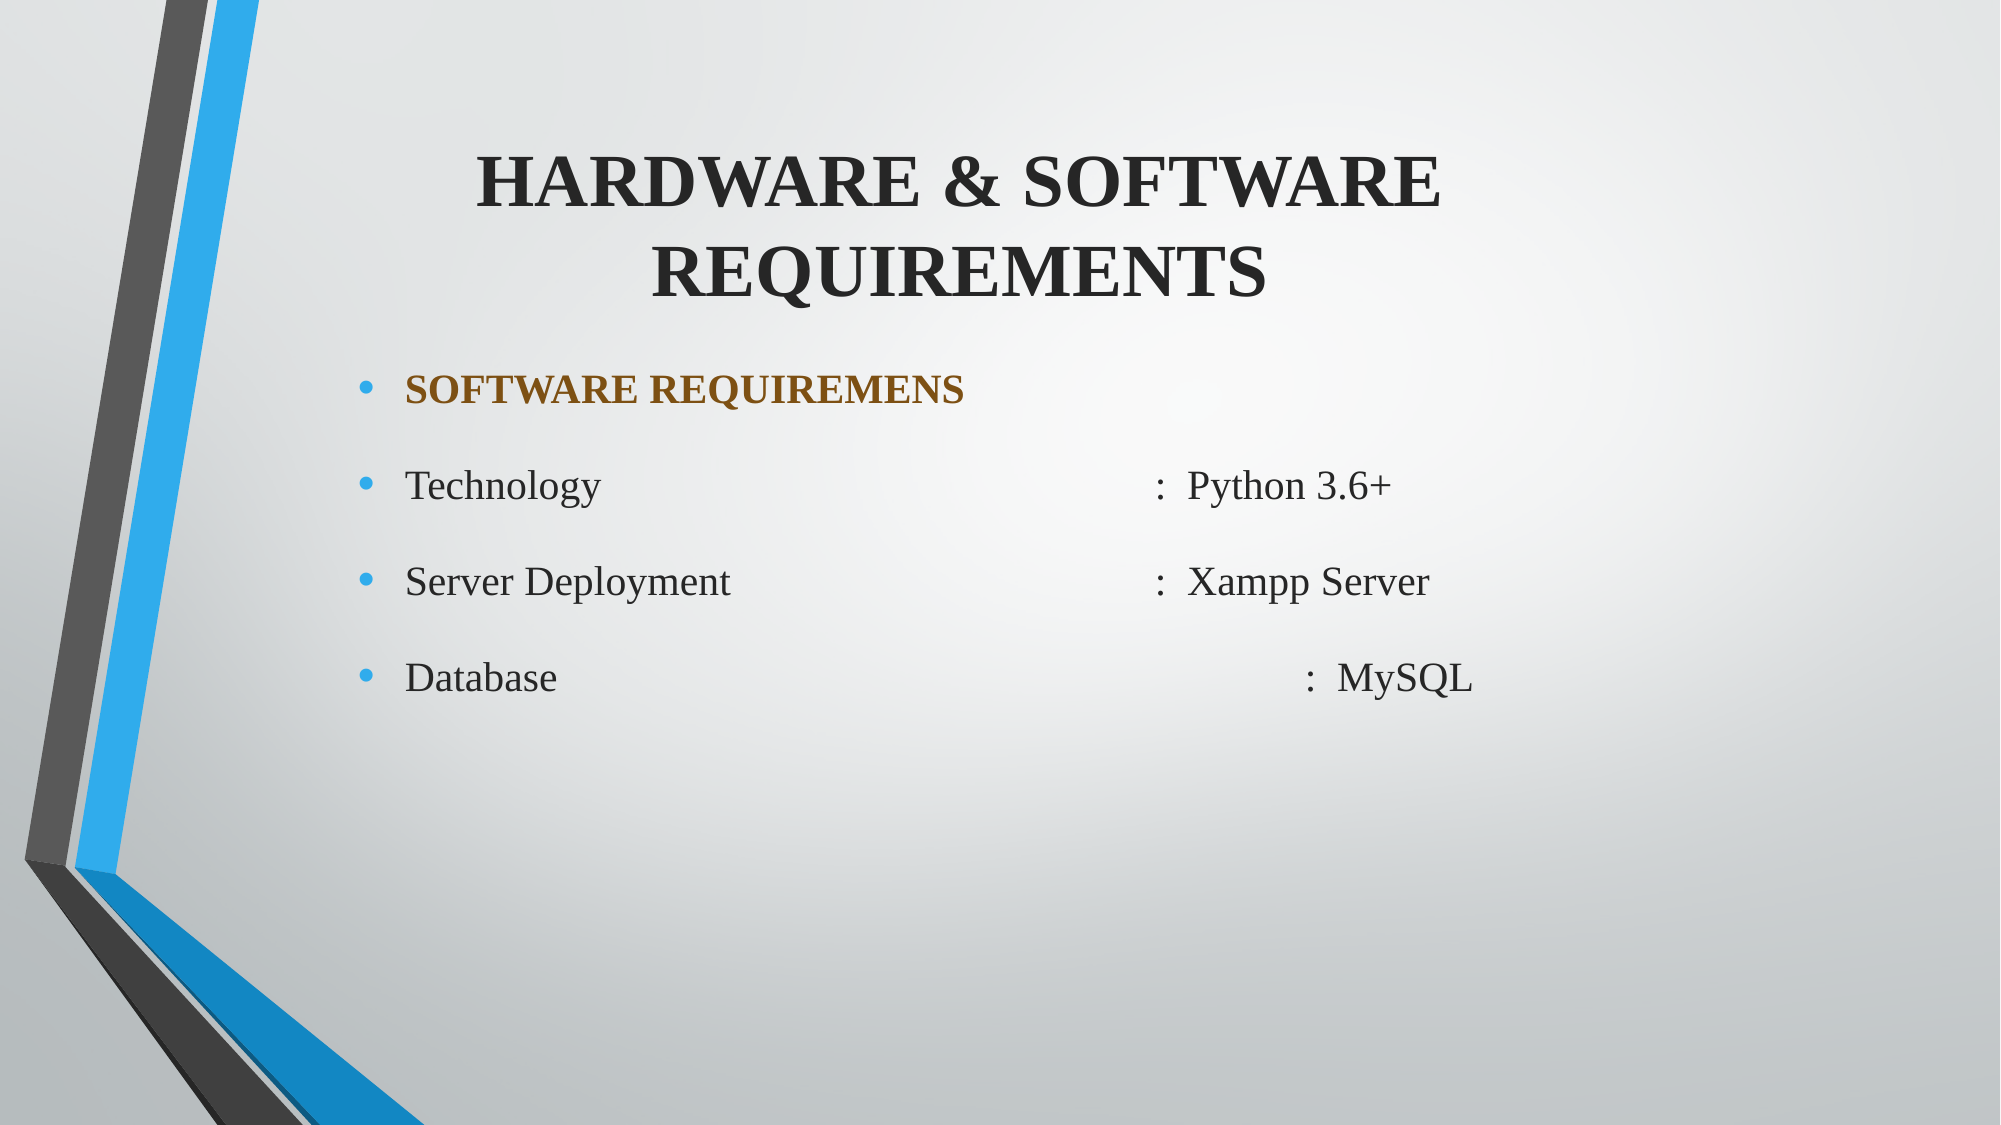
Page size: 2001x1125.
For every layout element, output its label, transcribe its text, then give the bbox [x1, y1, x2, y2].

text_box SOFTWARE REQUIREMENS Technology : Python 3.6+ Server Deployment : Xampp Server Database : MySQL [343, 329, 1627, 710]
text_box HARDWARE & SOFTWARE REQUIREMENTS [244, 124, 1676, 314]
